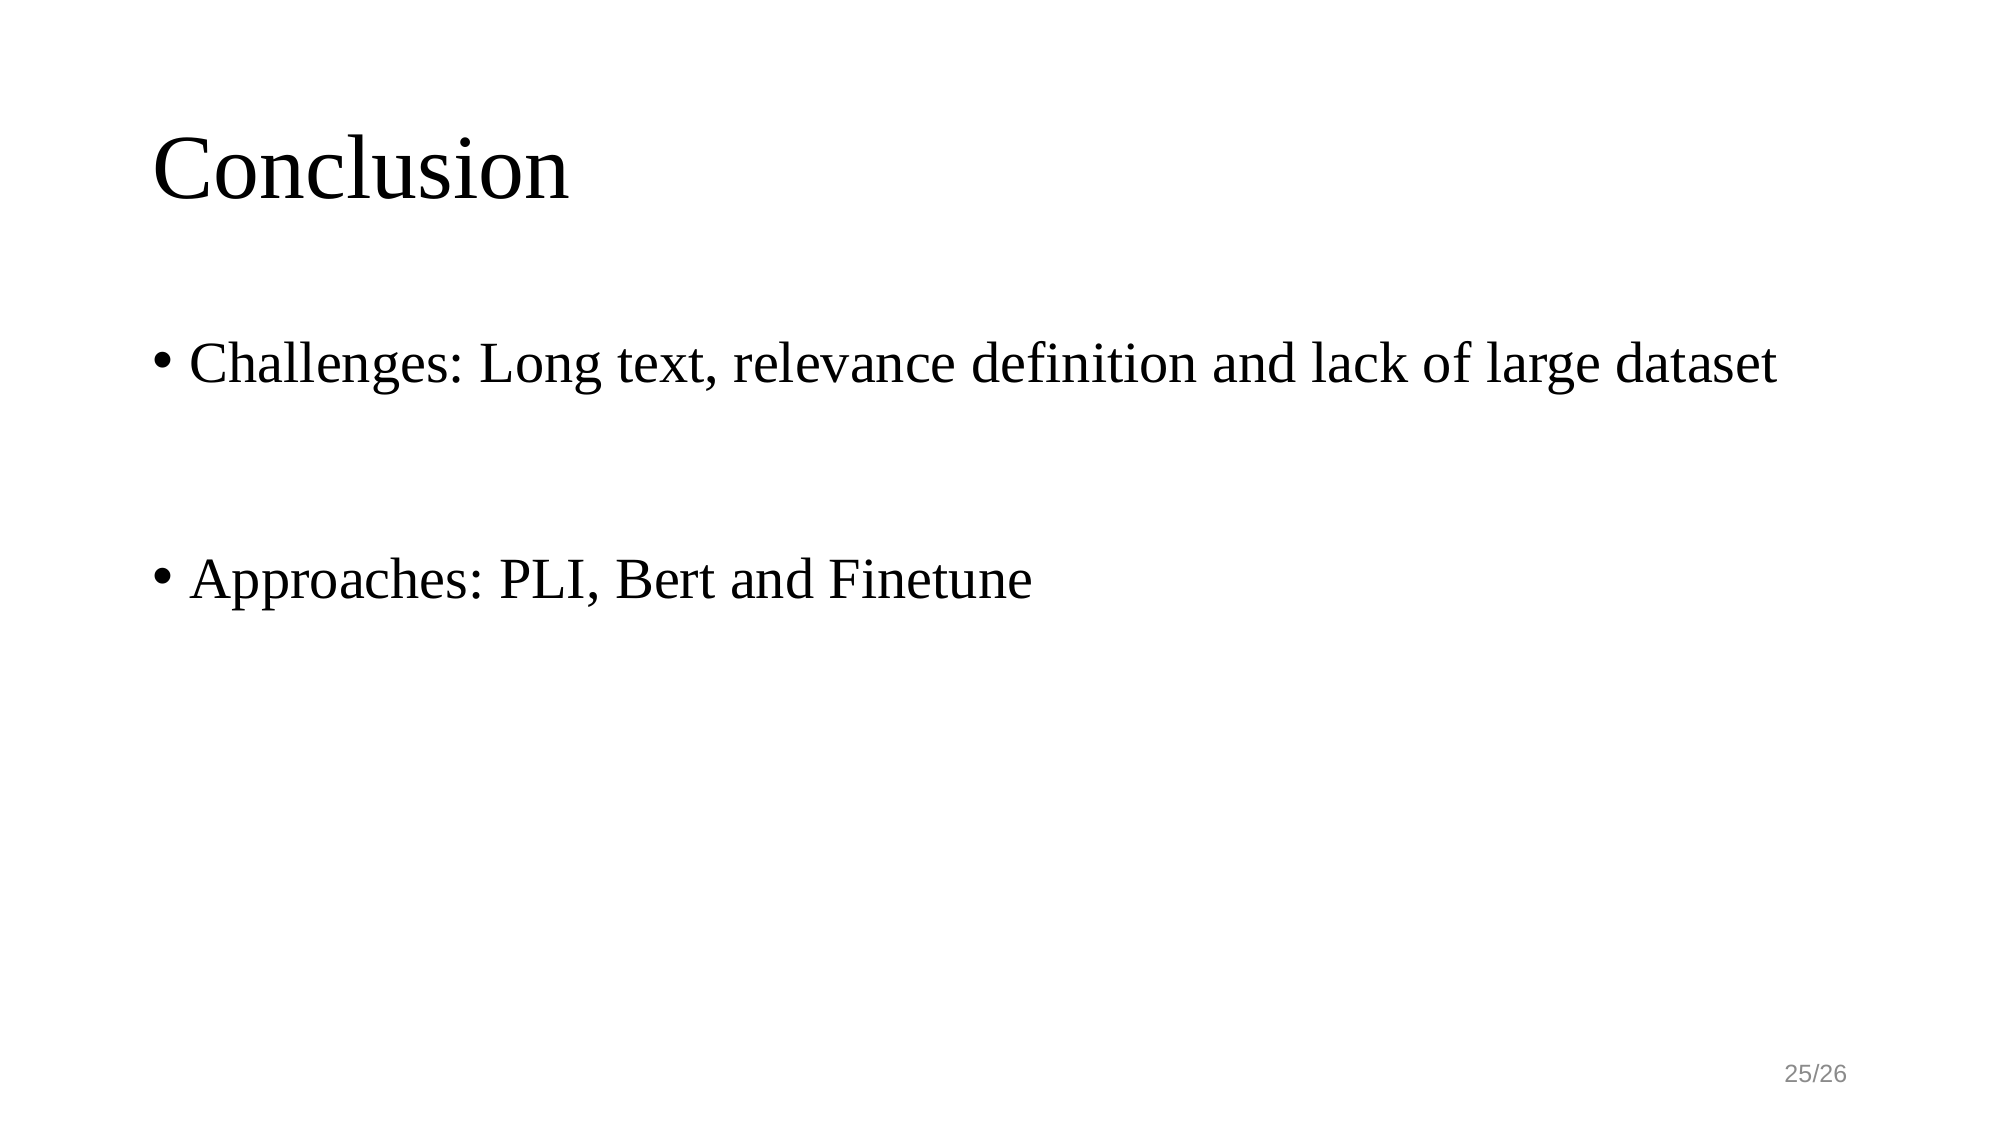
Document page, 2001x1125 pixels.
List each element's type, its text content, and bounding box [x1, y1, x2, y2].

title Conclusion [137, 59, 1863, 278]
slide_number 25/26 [1412, 1042, 1863, 1103]
list Challenges: Long text, relevance definition and lack of large dataset Approaches: PLI, Bert and Finetune [137, 299, 1863, 1028]
